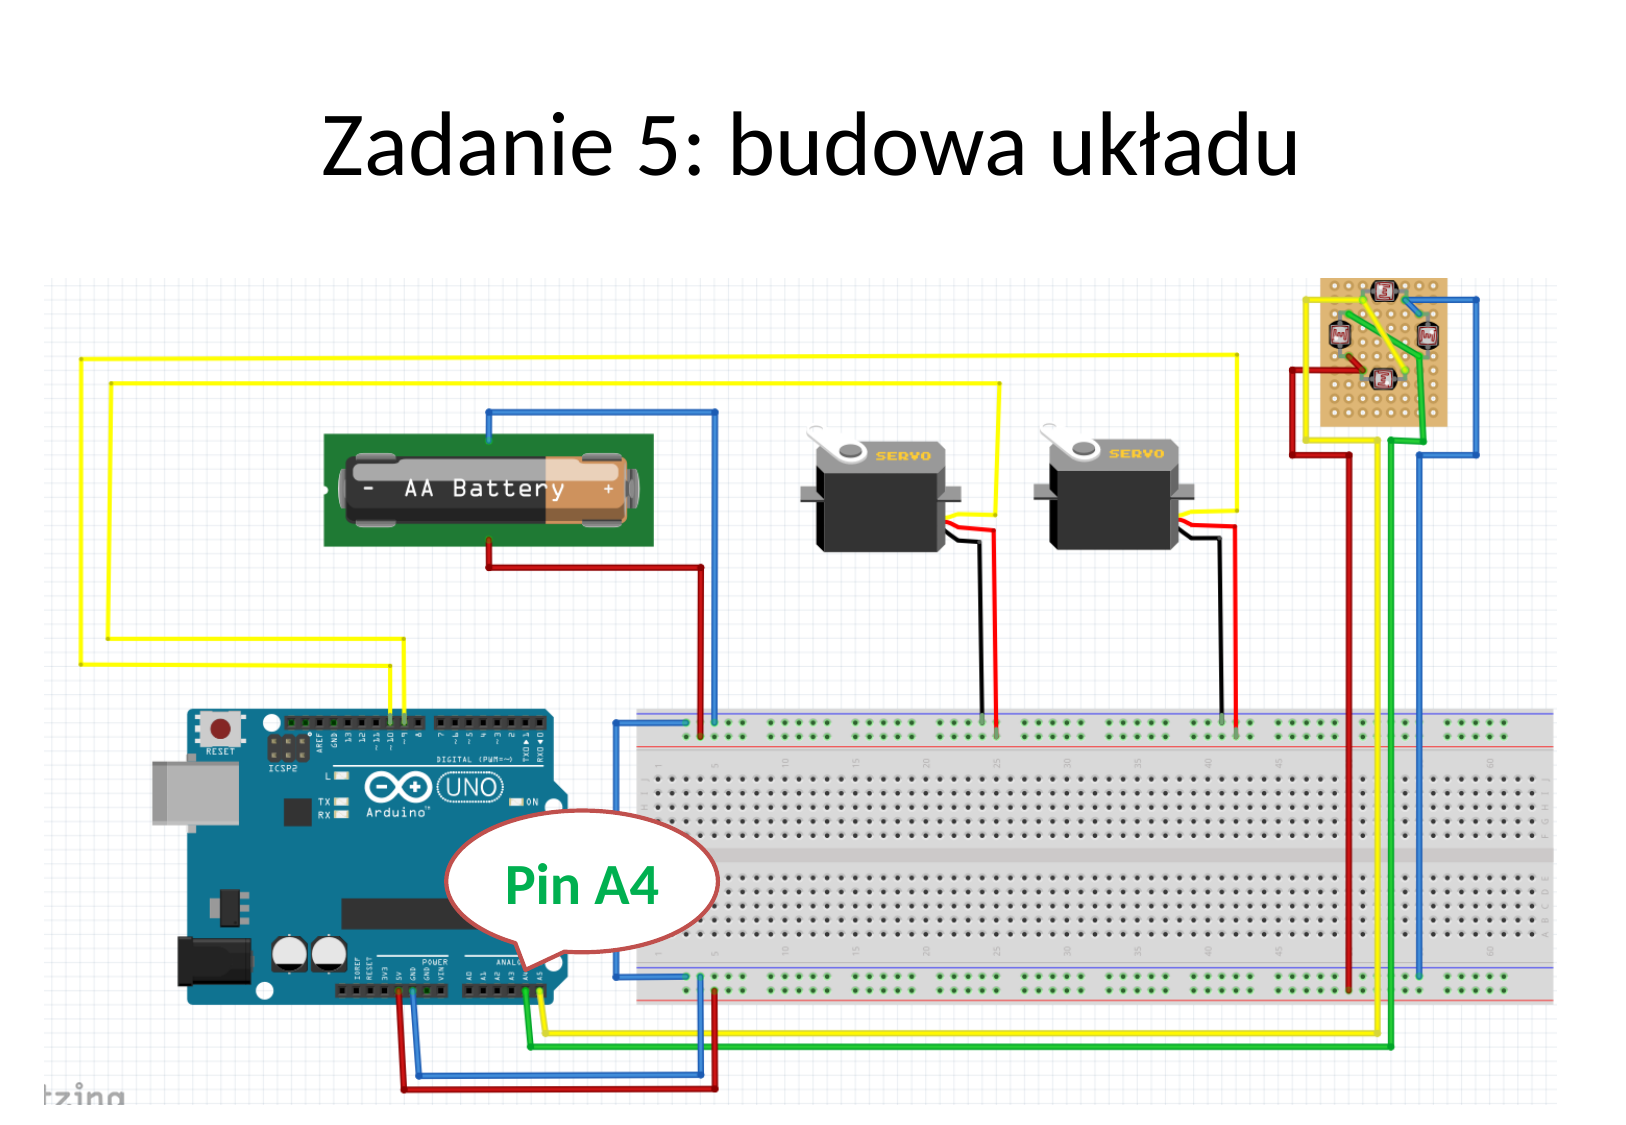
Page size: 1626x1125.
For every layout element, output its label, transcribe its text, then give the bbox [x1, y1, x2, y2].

picture [44, 278, 1557, 1106]
title Zadanie 5: budowa układu [81, 45, 1544, 233]
